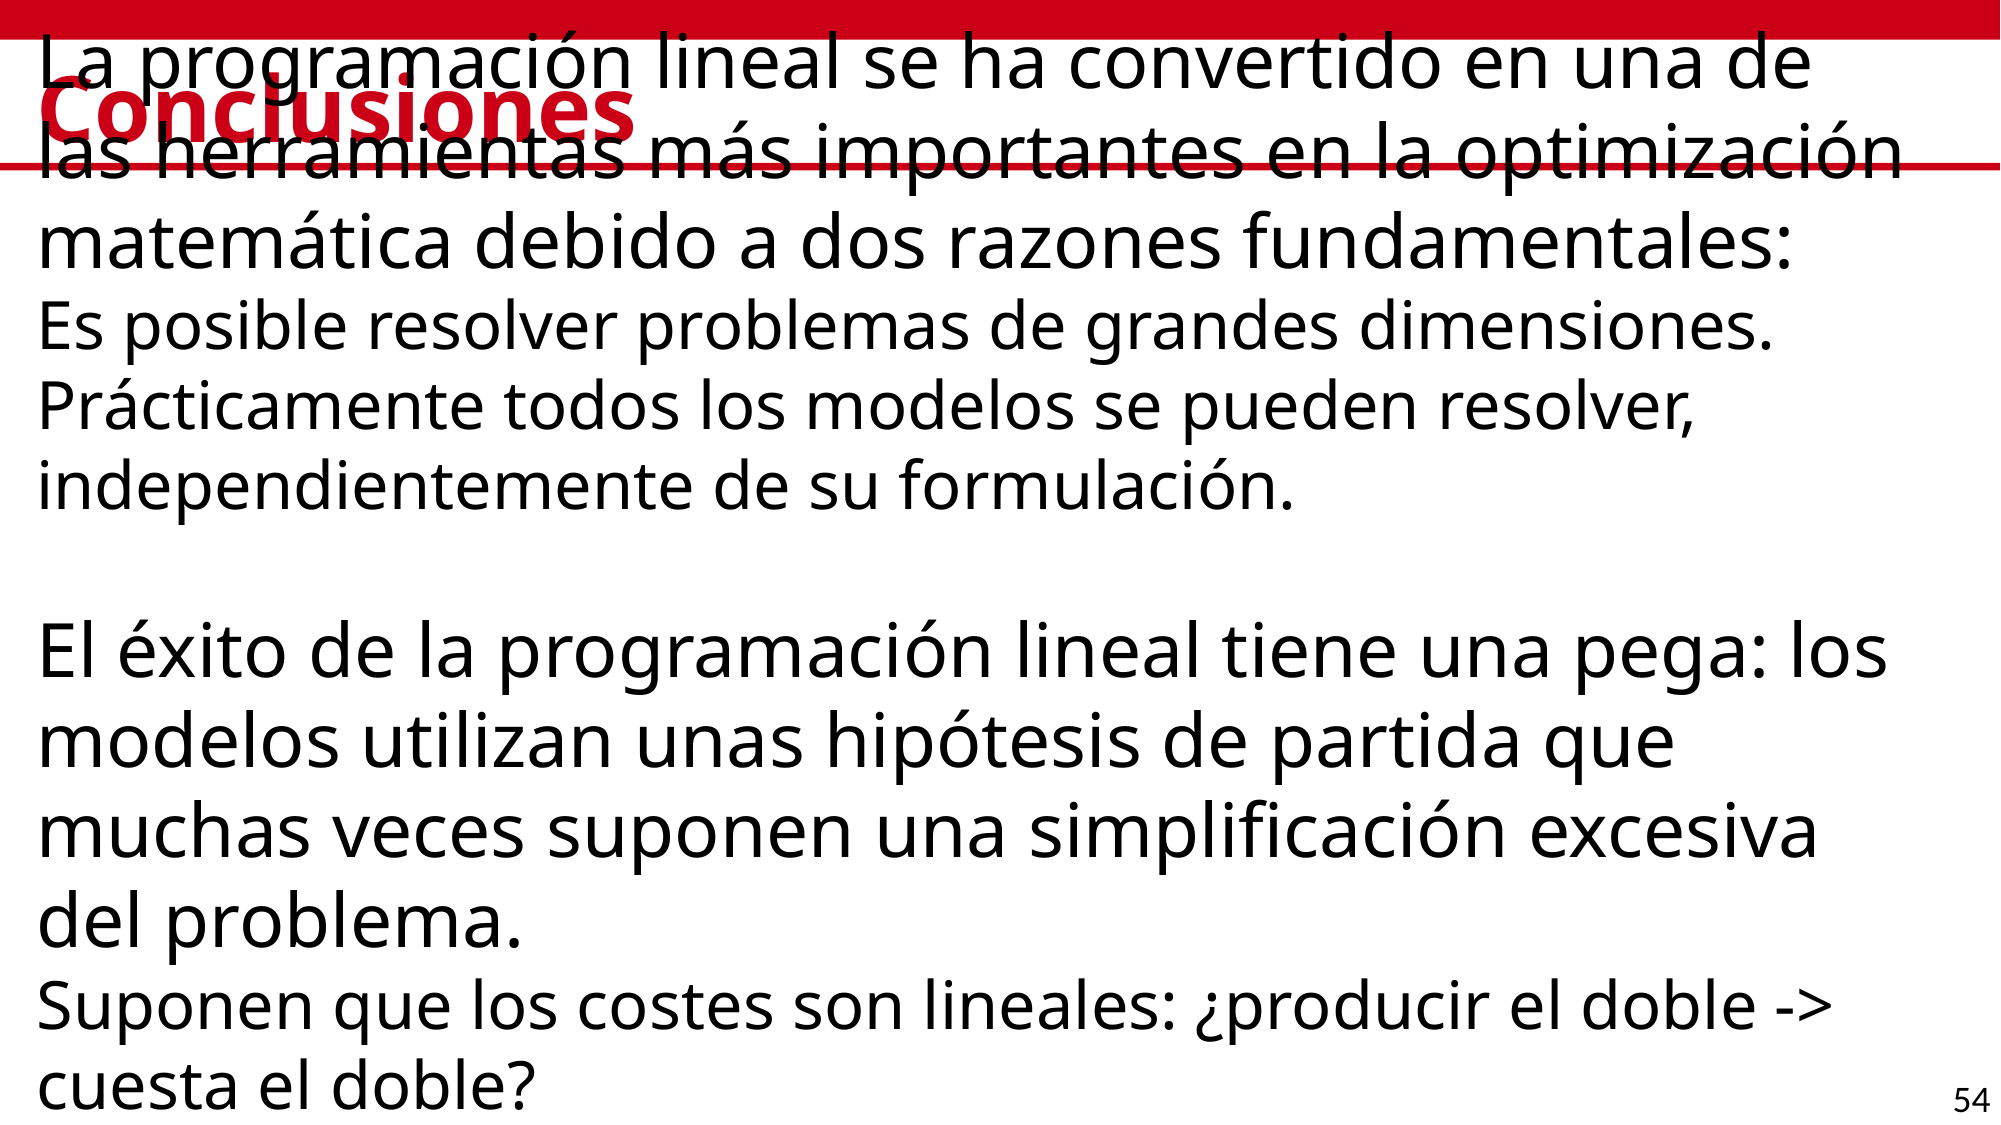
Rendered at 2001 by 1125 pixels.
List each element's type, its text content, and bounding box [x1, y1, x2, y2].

slide_number 54 [1937, 1067, 2000, 1125]
title Conclusiones [36, 57, 1964, 168]
subtitle La programación lineal se ha convertido en una de las herramientas más importantes en la optimización matemática debido a dos razones fundamentales: Es posible resolver problemas de grandes dimensiones. Prácticamente todos los modelos se pueden resolver, independientemente de su formulación. El éxito de la programación lineal tiene una pega: los modelos utilizan unas hipótesis de partida que muchas veces suponen una simplificación excesiva del problema. Suponen que los costes son lineales: ¿producir el doble -> cuesta el doble? Las economías de escala suelen indicar que a mayor producción, menor coste unitario [36, 271, 1922, 1025]
